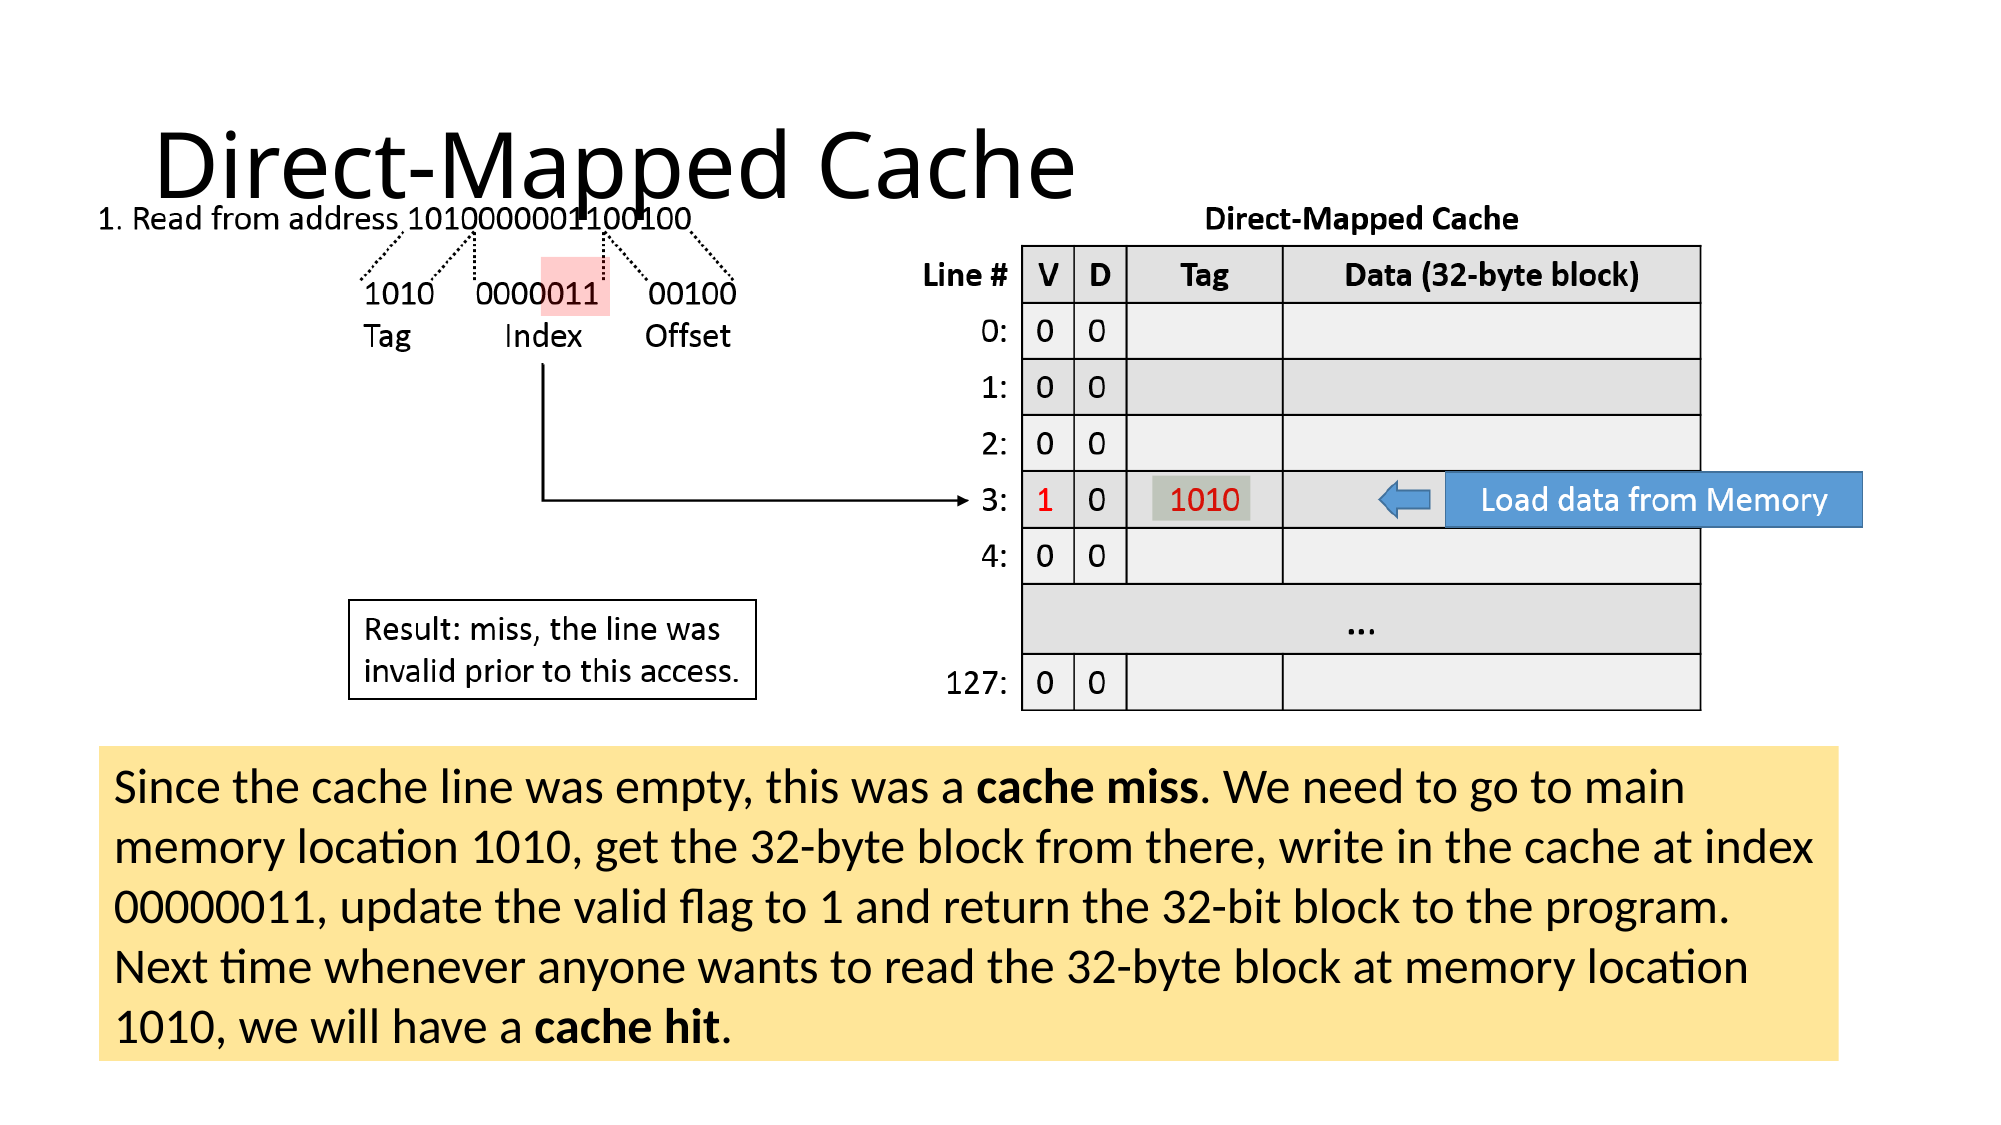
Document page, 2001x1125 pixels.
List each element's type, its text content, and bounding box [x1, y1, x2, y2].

text_box Since the cache line was empty, this was a cache miss. We need to go to main memory location 1010, get the 32-byte block from there, write in the cache at index 00000011, update the valid flag to 1 and return the 32-bit block to the program. Next time whenever anyone wants to read the 32-byte block at memory location 1010, we will have a cache hit. [99, 746, 1839, 1061]
title Direct-Mapped Cache [137, 59, 1863, 185]
picture [75, 185, 1863, 724]
